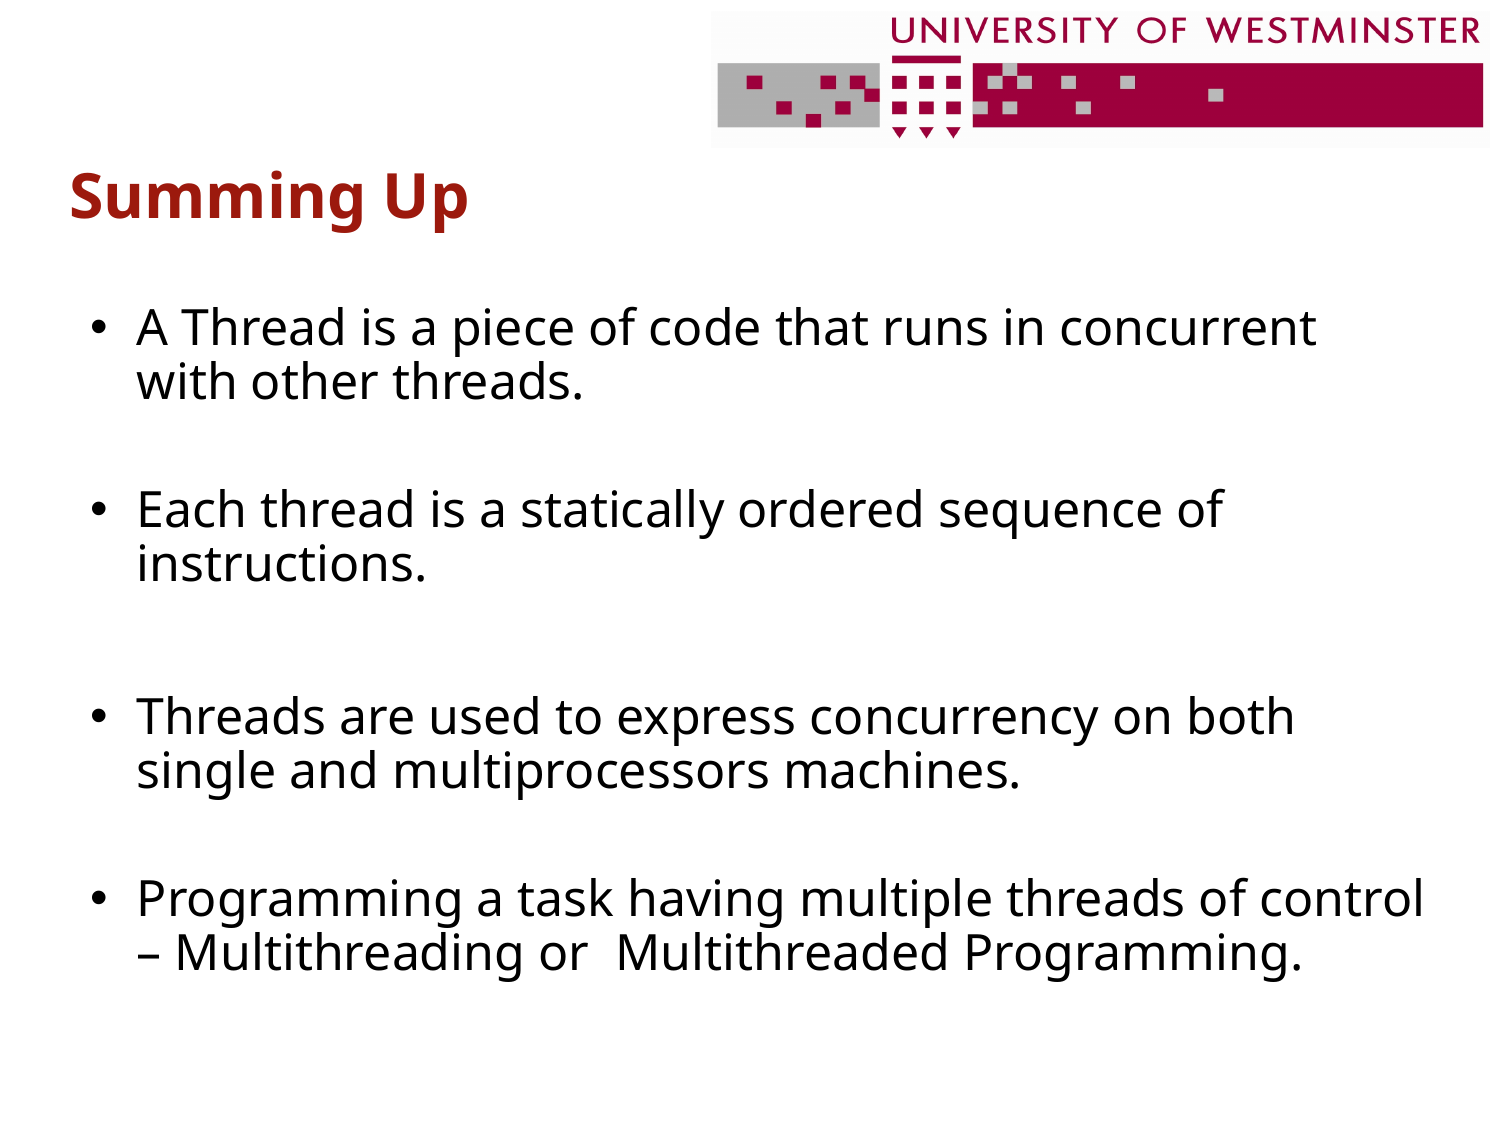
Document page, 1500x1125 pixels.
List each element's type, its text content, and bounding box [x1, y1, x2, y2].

list A Thread is a piece of code that runs in concurrent with other threads. Each thread is a statically ordered sequence of instructions. Threads are used to express concurrency on both single and multiprocessors machines. Programming a task having multiple threads of control – Multithreading or Multithreaded Programming. [0, 294, 1448, 1012]
title Summing Up [53, 148, 1448, 257]
picture [711, 11, 1490, 148]
